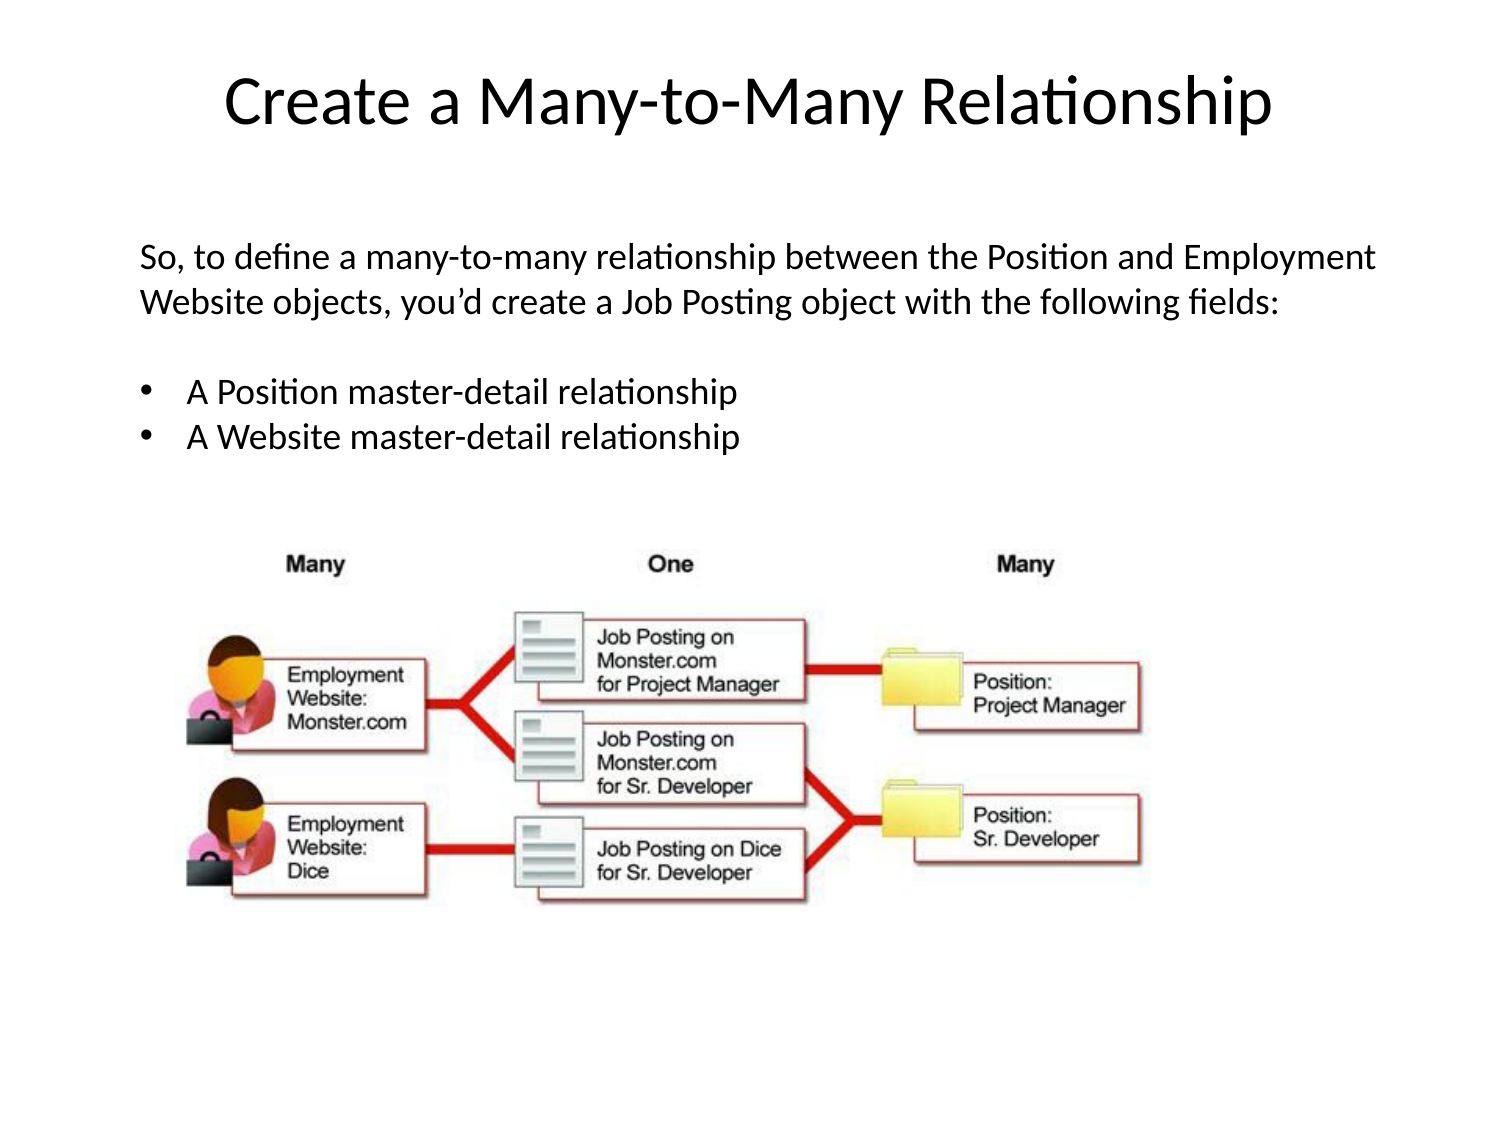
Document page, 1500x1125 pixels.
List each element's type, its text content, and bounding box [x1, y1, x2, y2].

title Create a Many-to-Many Relationship [75, 45, 1425, 233]
picture [174, 549, 1158, 907]
text_box So, to define a many-to-many relationship between the Position and Employment Website objects, you’d create a Job Posting object with the following fields: A Position master-detail relationship A Website master-detail relationship [124, 224, 1413, 510]
